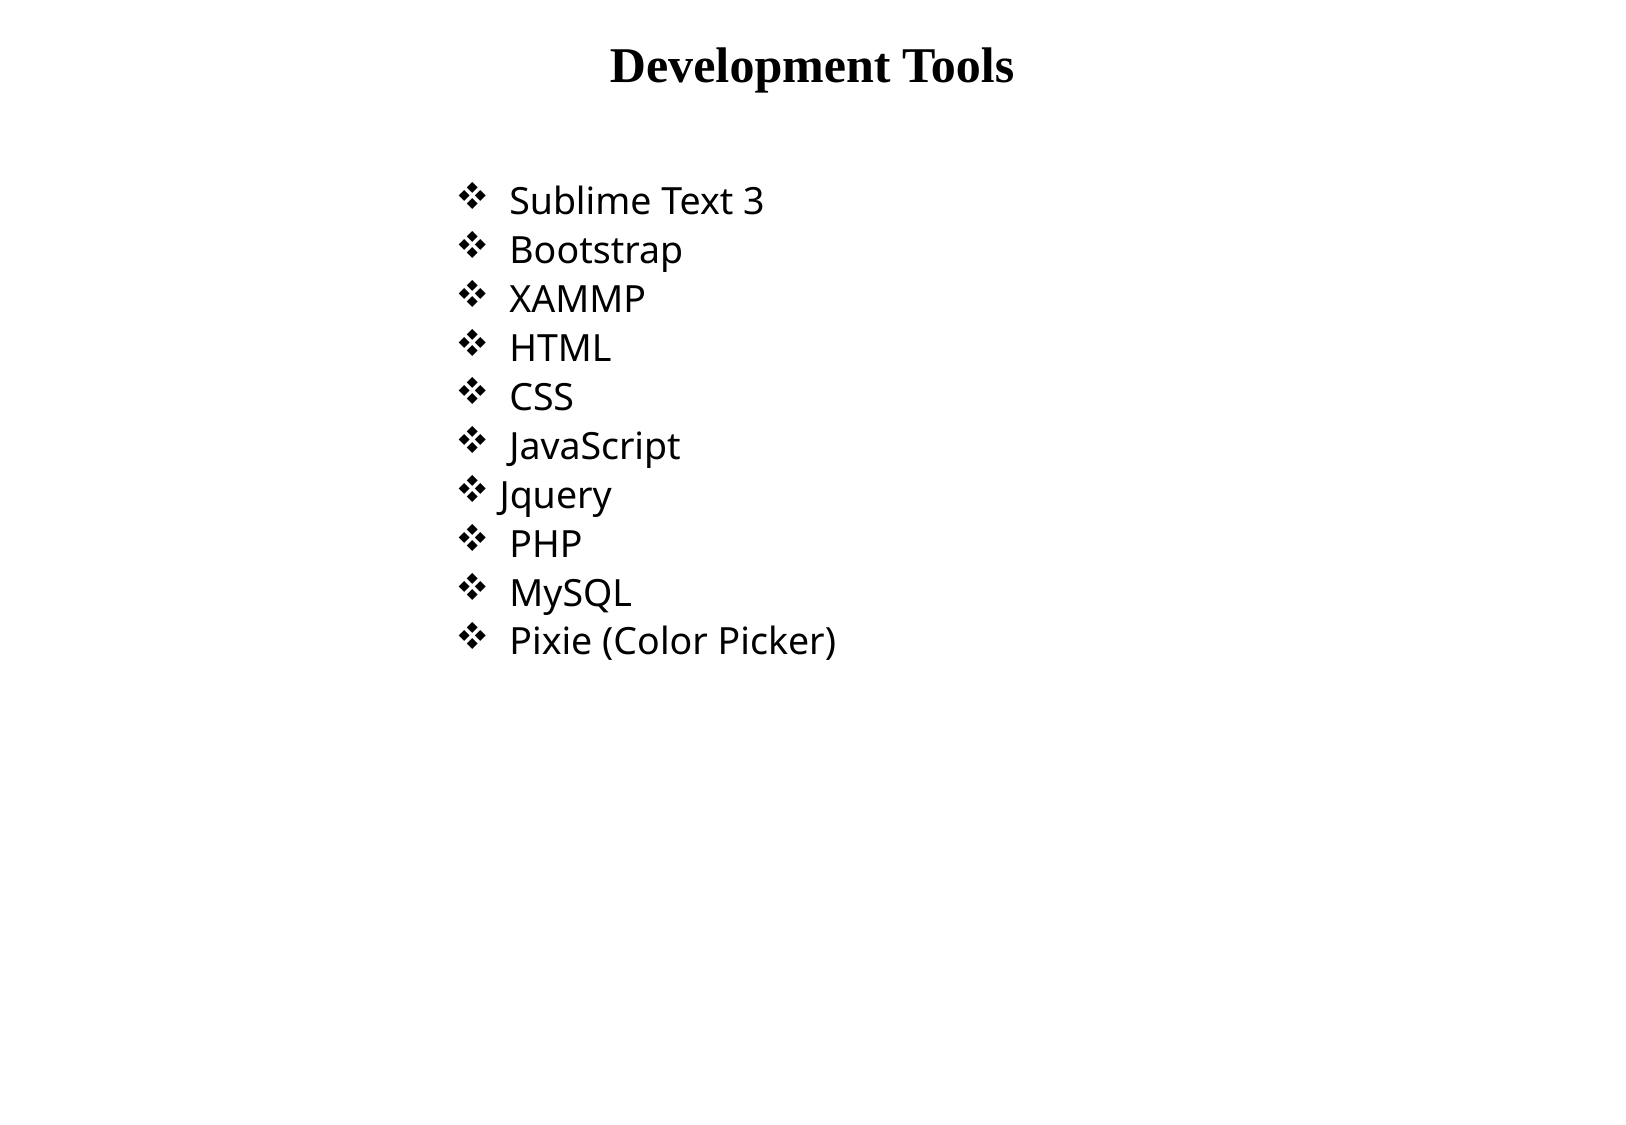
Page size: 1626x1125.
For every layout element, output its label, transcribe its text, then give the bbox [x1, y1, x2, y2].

text_box Development Tools [595, 24, 1030, 100]
list Sublime Text 3 Bootstrap XAMMP HTML CSS JavaScript Jquery PHP MySQL Pixie (Color Picker) [75, 174, 1538, 888]
